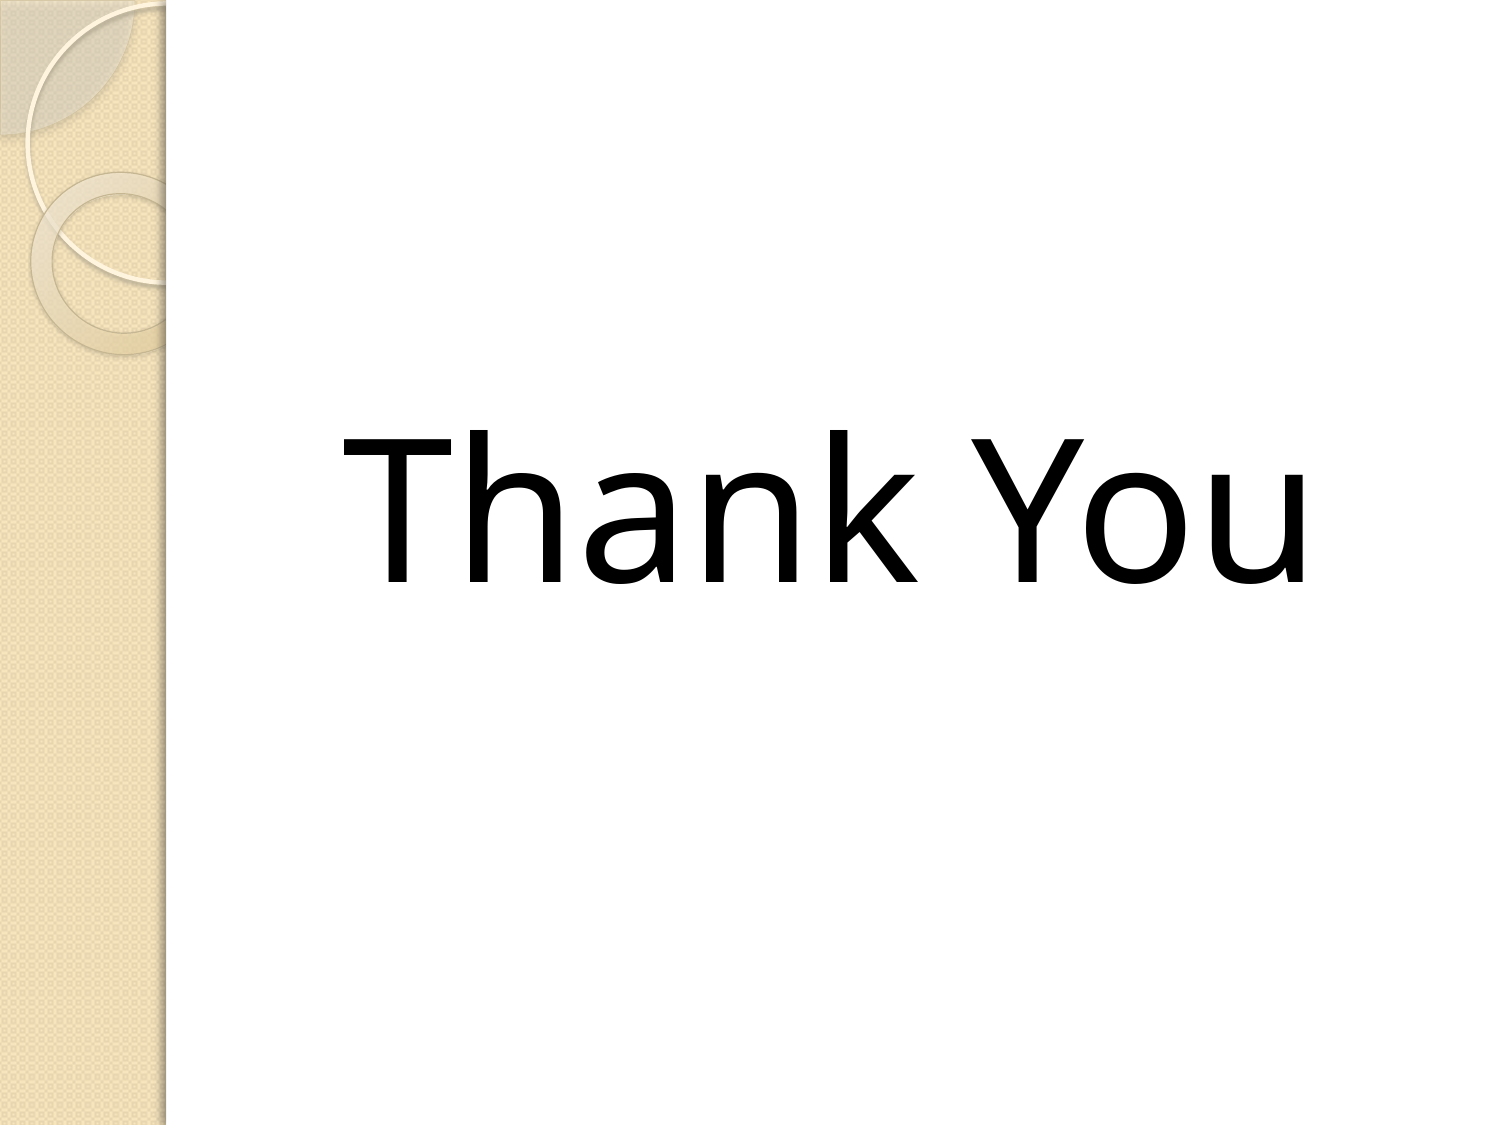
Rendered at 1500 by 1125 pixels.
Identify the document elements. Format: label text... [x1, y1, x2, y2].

list Thank You [235, 375, 1466, 1025]
